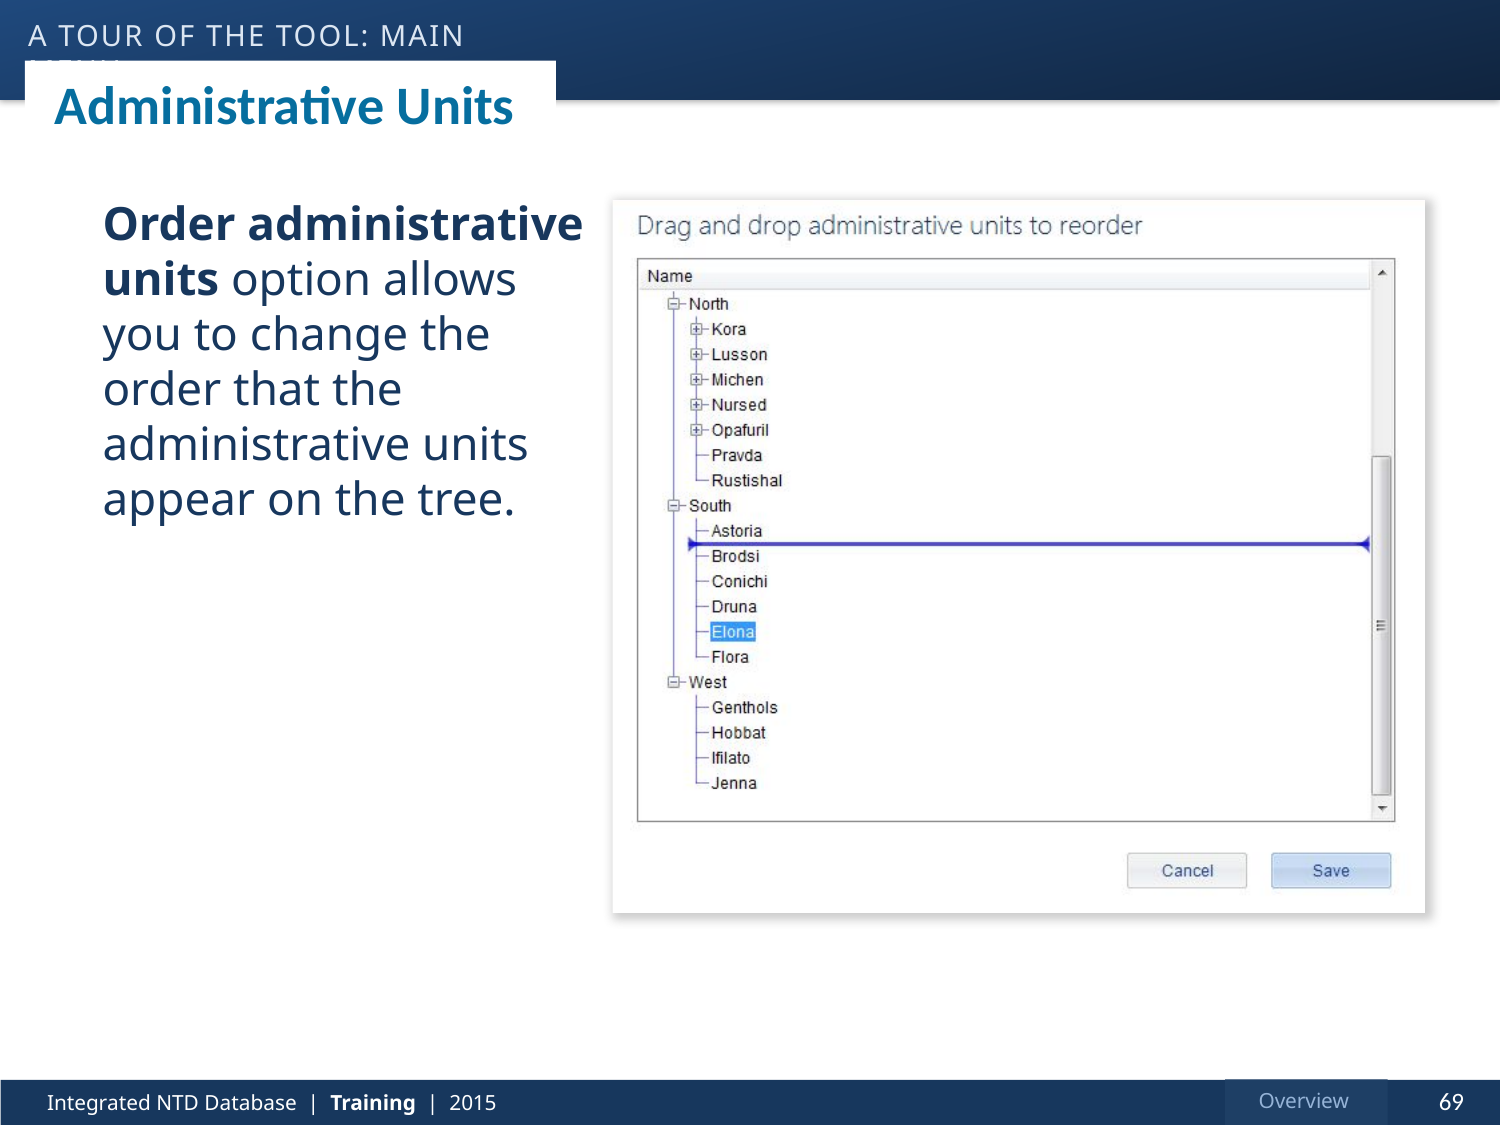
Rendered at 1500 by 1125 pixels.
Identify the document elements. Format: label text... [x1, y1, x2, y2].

picture [612, 199, 1426, 913]
title Administrative Units [24, 60, 556, 146]
list Order administrative units option allows you to change the order that the administrative units appear on the tree. [87, 187, 613, 930]
list a tour of the tool: main menu [28, 9, 476, 60]
